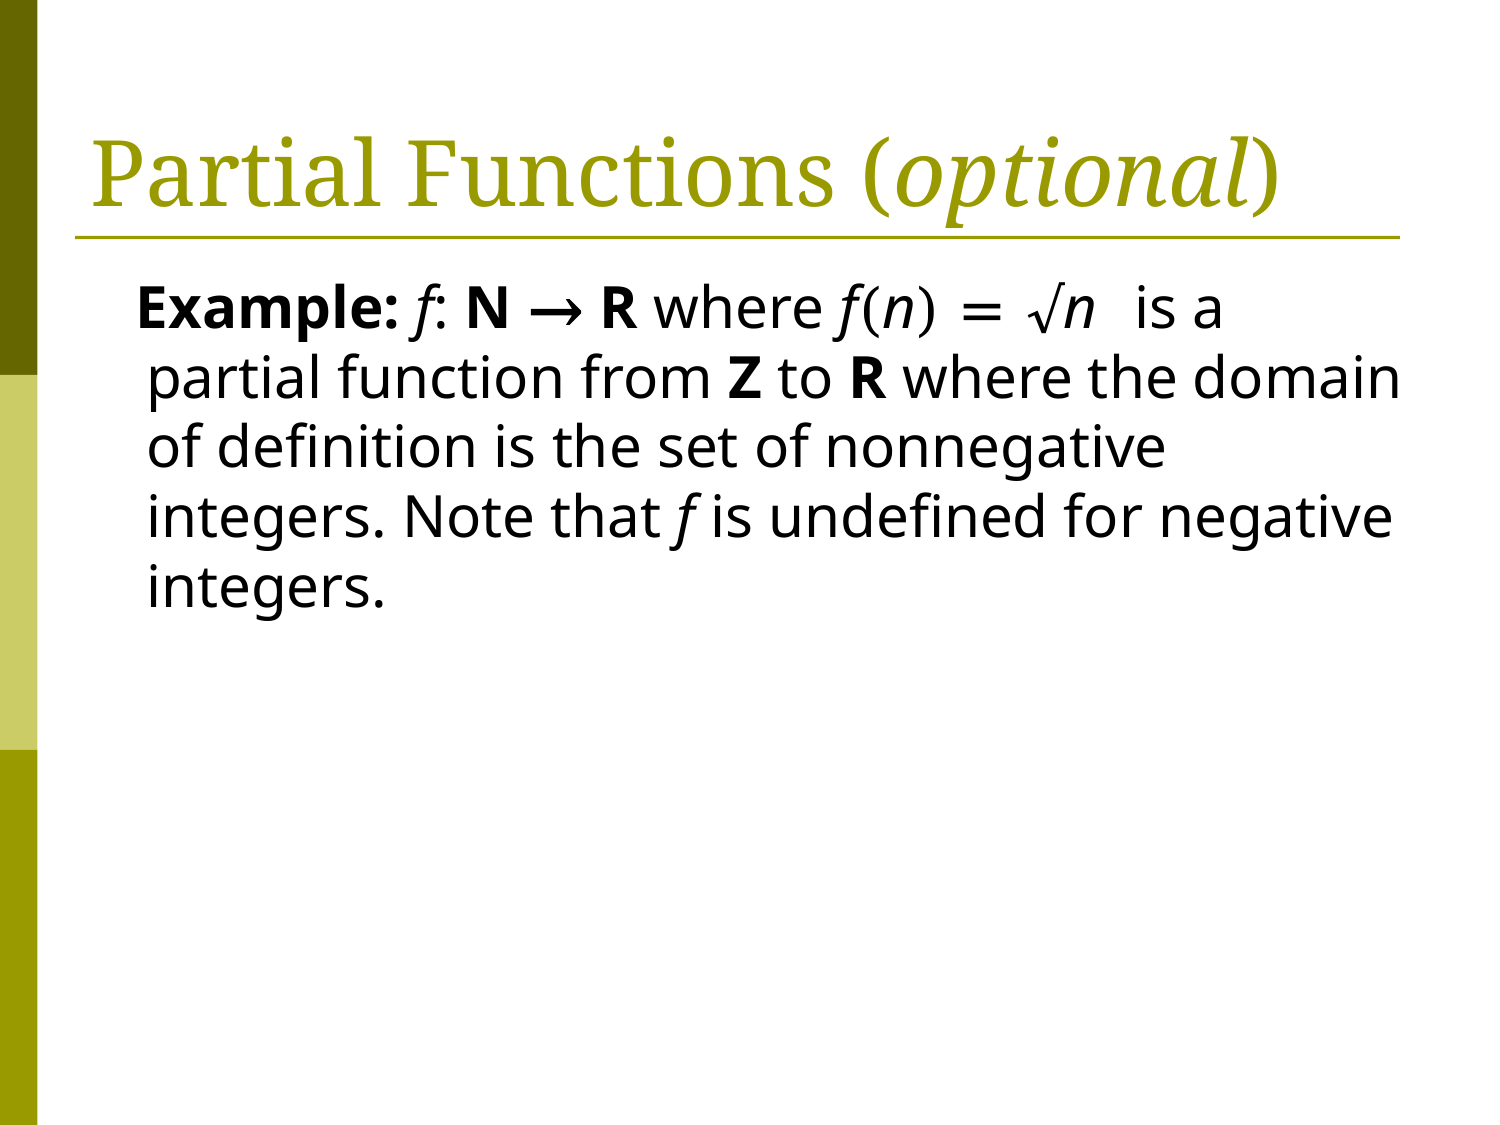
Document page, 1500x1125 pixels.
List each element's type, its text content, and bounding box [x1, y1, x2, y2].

title Partial Functions (optional) [75, 45, 1425, 233]
list Example: f: N → R where f(n) = √n is a partial function from Z to R where the domain of definition is the set of nonnegative integers. Note that f is undefined for negative integers. [75, 262, 1425, 1006]
